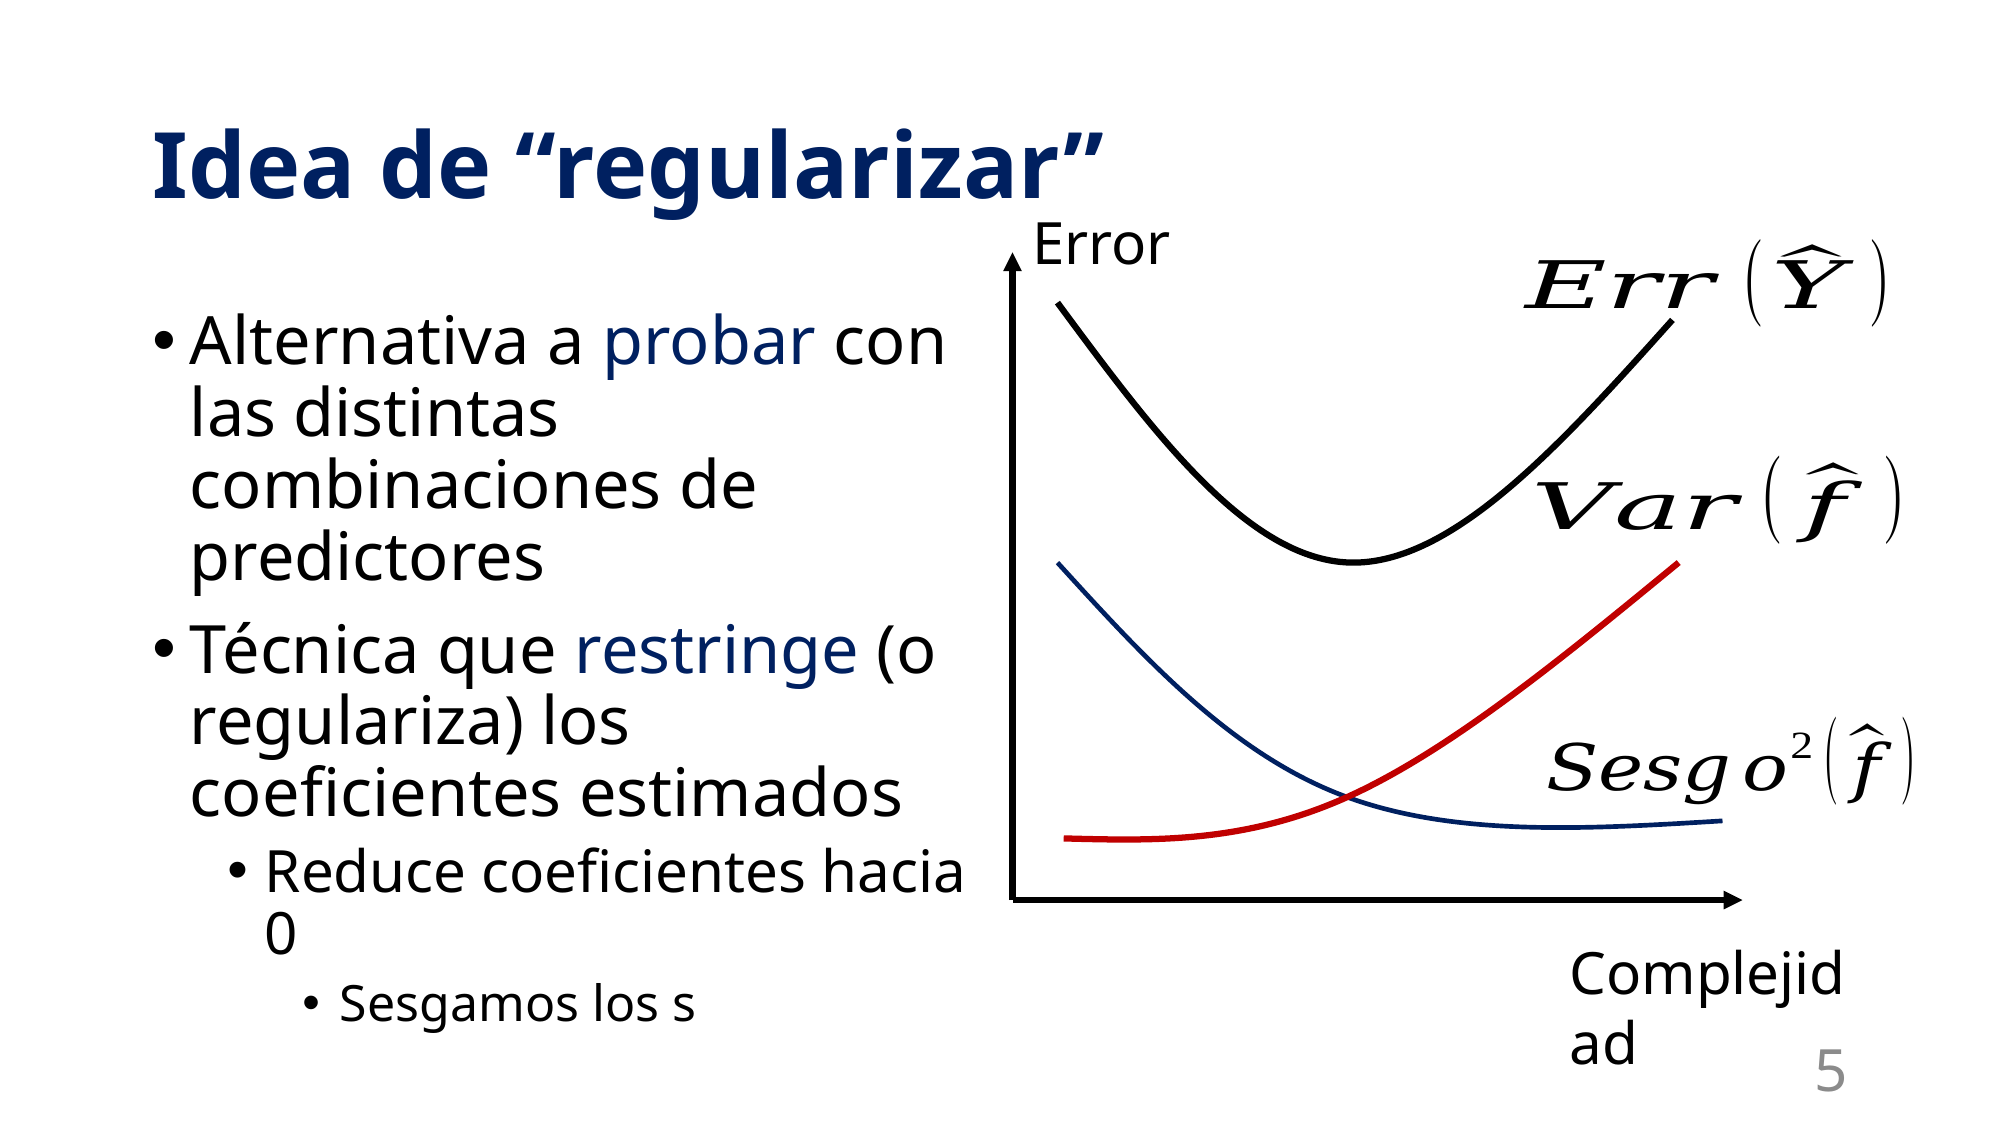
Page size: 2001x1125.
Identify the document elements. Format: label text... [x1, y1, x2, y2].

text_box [1012, 199, 1918, 1015]
title Idea de “regularizar” [137, 59, 1863, 278]
slide_number 5 [1412, 1042, 1863, 1103]
